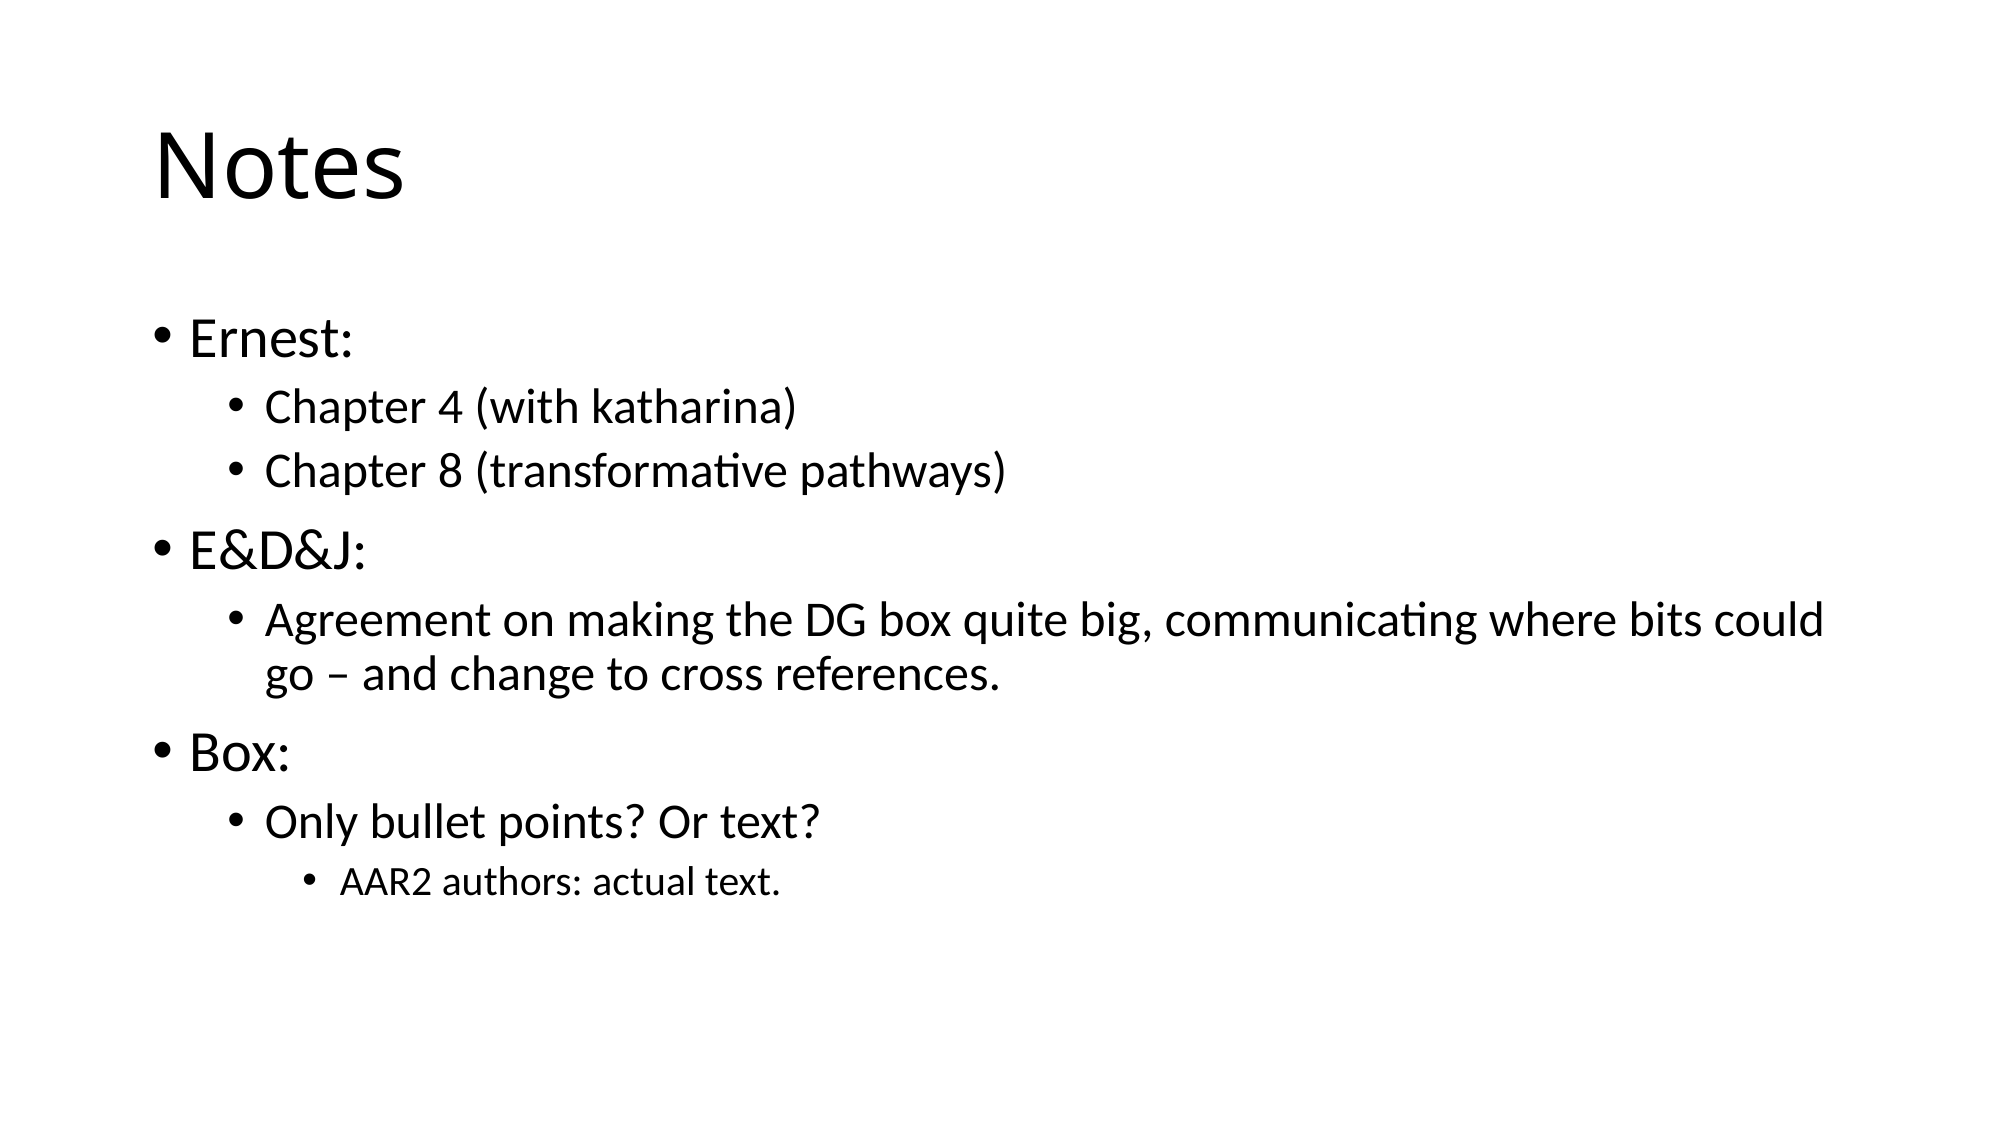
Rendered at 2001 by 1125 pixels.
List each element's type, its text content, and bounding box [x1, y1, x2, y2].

title Notes [137, 59, 1863, 278]
list Ernest: Chapter 4 (with katharina) Chapter 8 (transformative pathways) E&D&J: Agreement on making the DG box quite big, communicating where bits could go – and change to cross references. Box: Only bullet points? Or text? AAR2 authors: actual text. [137, 299, 1863, 1014]
